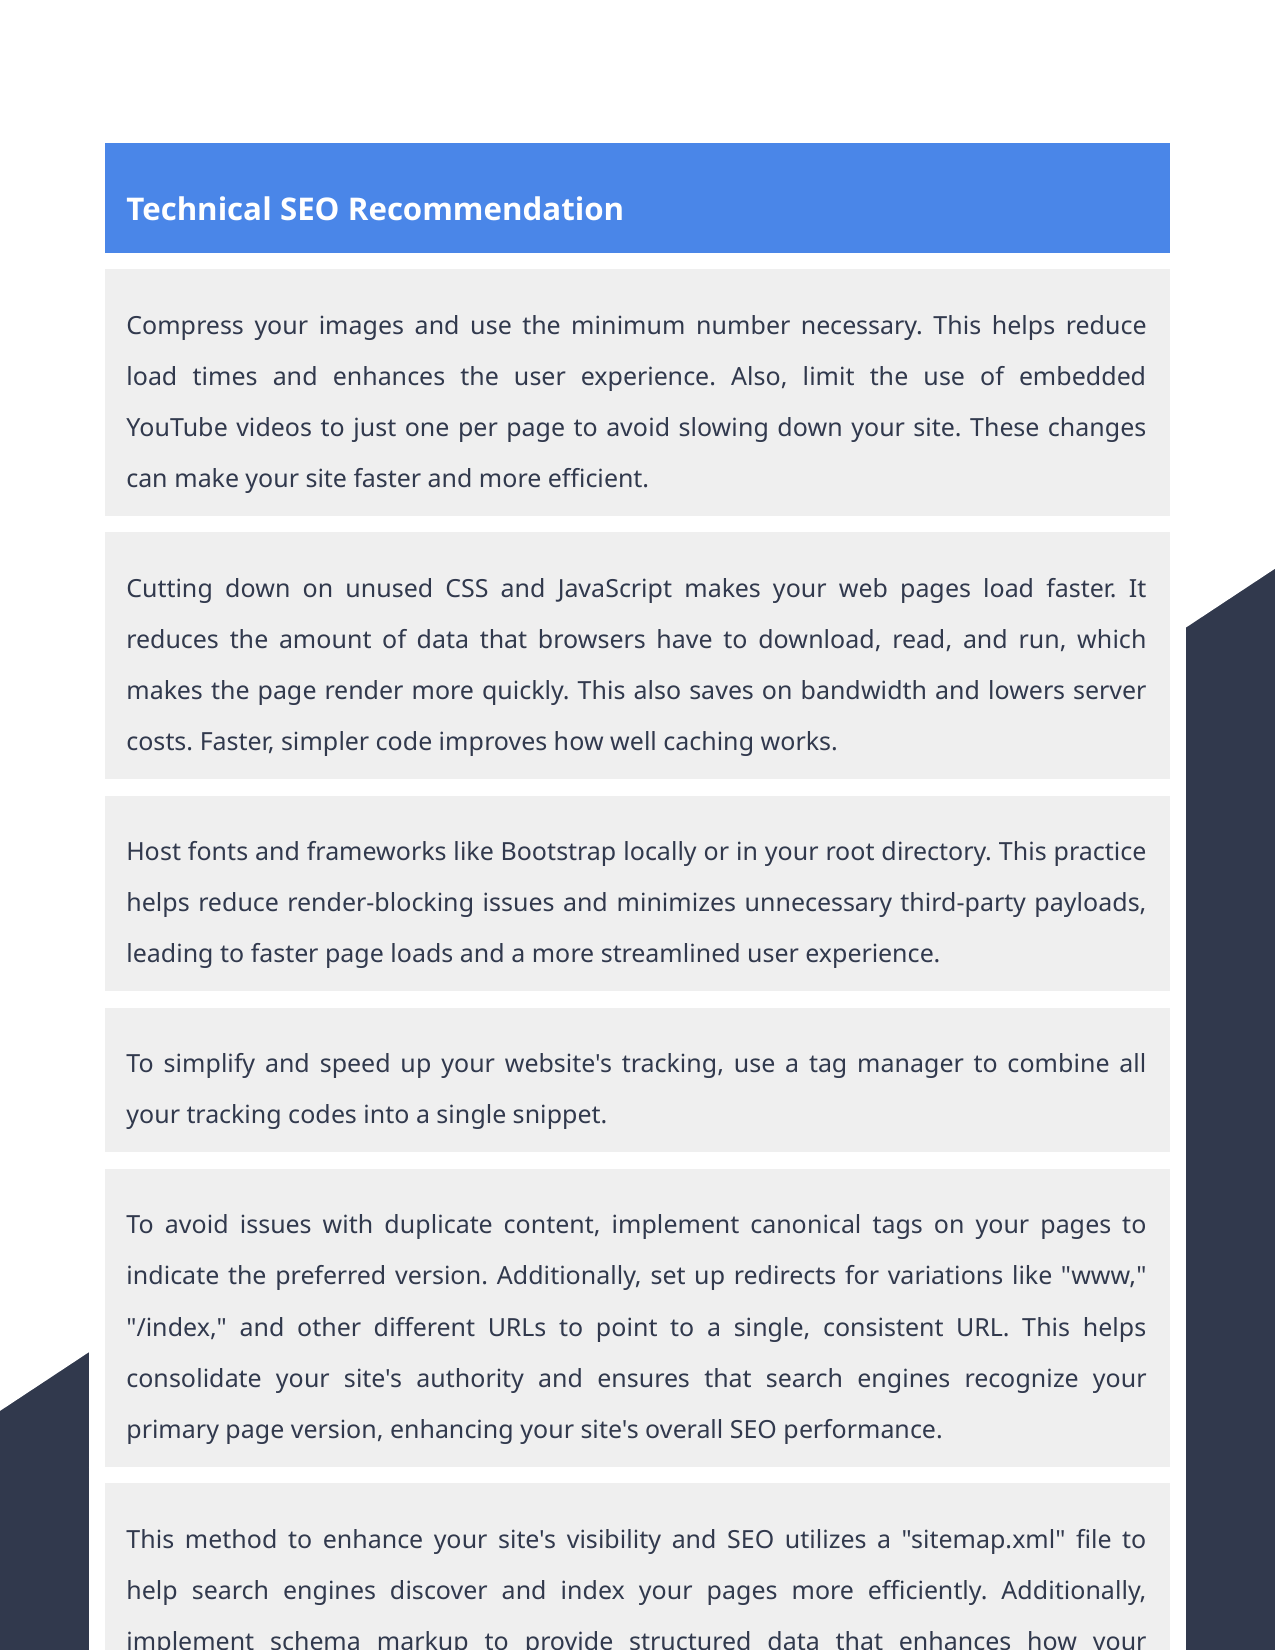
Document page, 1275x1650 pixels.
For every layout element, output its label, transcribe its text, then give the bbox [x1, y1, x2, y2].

table_cell Cutting down on unused CSS and JavaScript makes your web pages load faster. It reduces the amount of data that browsers have to download, read, and run, which makes the page render more quickly. This also saves on bandwidth and lowers server costs. Faster, simpler code improves how well caching works. [105, 532, 1170, 779]
table_cell To simplify and speed up your website's tracking, use a tag manager to combine all your tracking codes into a single snippet. [105, 1008, 1170, 1152]
table_header Technical SEO Recommendation [105, 143, 1170, 253]
table_cell Compress your images and use the minimum number necessary. This helps reduce load times and enhances the user experience. Also, limit the use of embedded YouTube videos to just one per page to avoid slowing down your site. These changes can make your site faster and more efficient. [105, 269, 1170, 516]
table_cell This method to enhance your site's visibility and SEO utilizes a "sitemap.xml" file to help search engines discover and index your pages more efficiently. Additionally, implement schema markup to provide structured data that enhances how your content appears in search results. [105, 1483, 1170, 1650]
table_cell Host fonts and frameworks like Bootstrap locally or in your root directory. This practice helps reduce render-blocking issues and minimizes unnecessary third-party payloads, leading to faster page loads and a more streamlined user experience. [105, 796, 1170, 991]
table_cell To avoid issues with duplicate content, implement canonical tags on your pages to indicate the preferred version. Additionally, set up redirects for variations like "www," "/index," and other different URLs to point to a single, consistent URL. This helps consolidate your site's authority and ensures that search engines recognize your primary page version, enhancing your site's overall SEO performance. [105, 1169, 1170, 1467]
